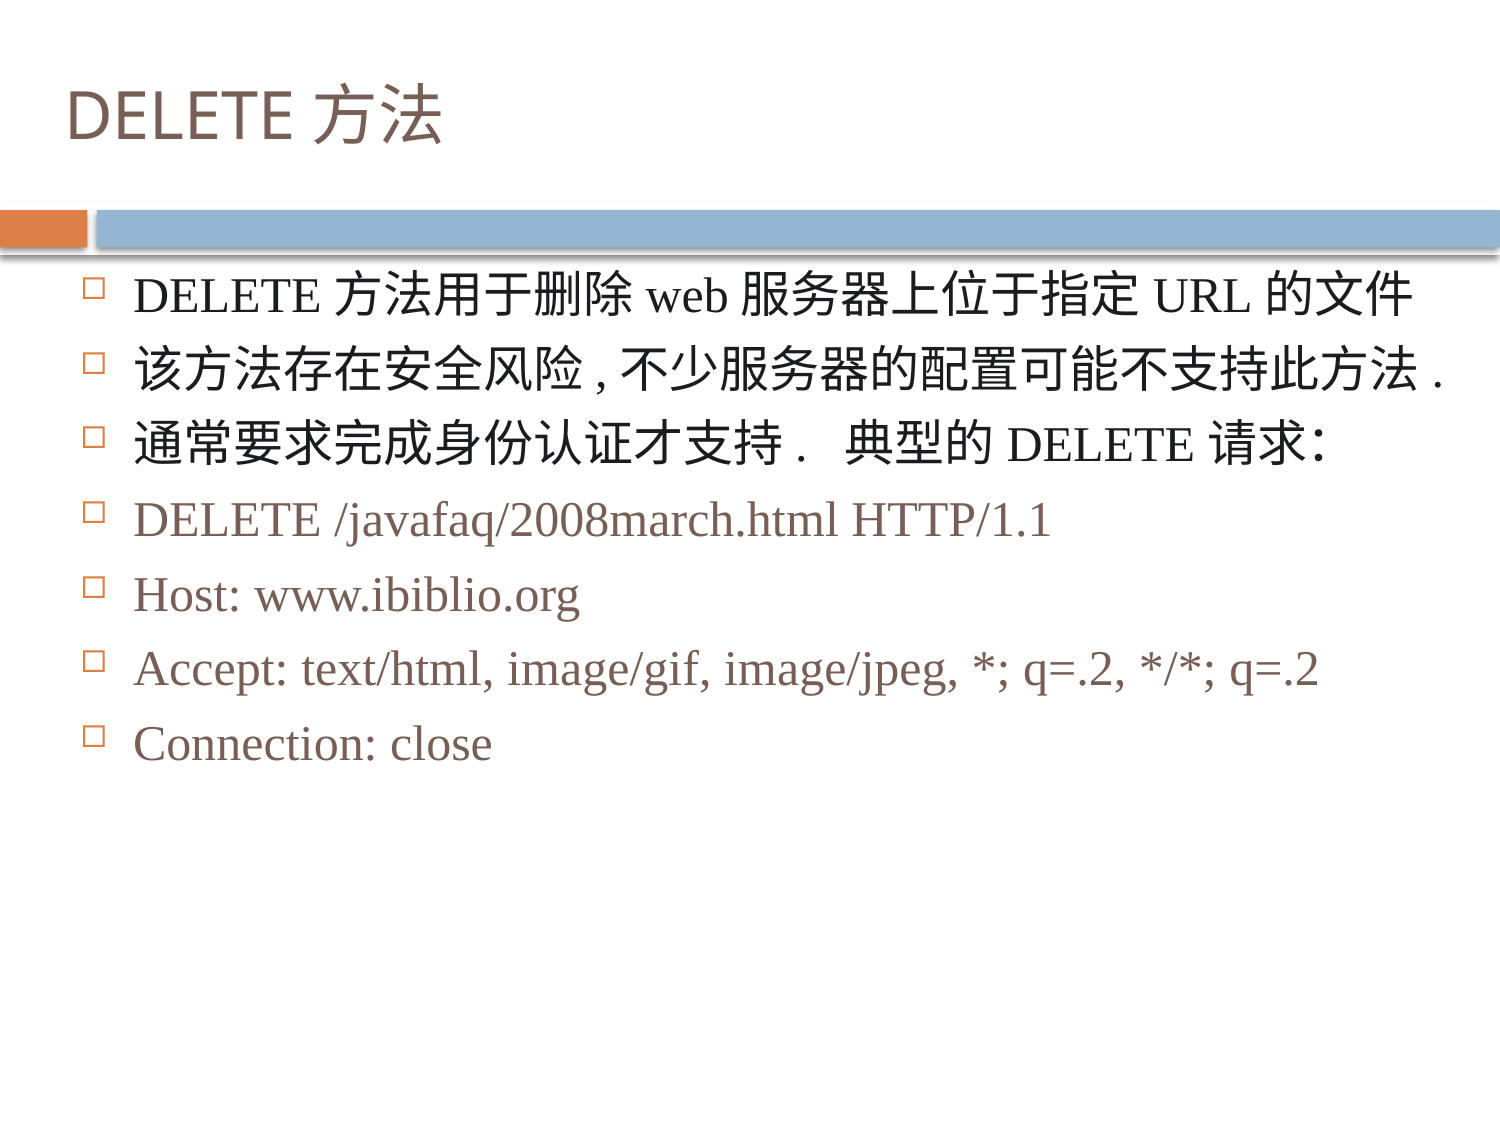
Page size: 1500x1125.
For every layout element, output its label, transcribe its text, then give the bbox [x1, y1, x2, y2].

title DELETE方法 [49, 37, 1451, 188]
list DELETE方法用于删除web服务器上位于指定URL的文件 该方法存在安全风险,不少服务器的配置可能不支持此方法. 通常要求完成身份认证才支持. 典型的DELETE请求： DELETE /javafaq/2008march.html HTTP/1.1 Host: www.ibiblio.org Accept: text/html, image/gif, image/jpeg, *; q=.2, */*; q=.2 Connection: close [65, 255, 1500, 1098]
